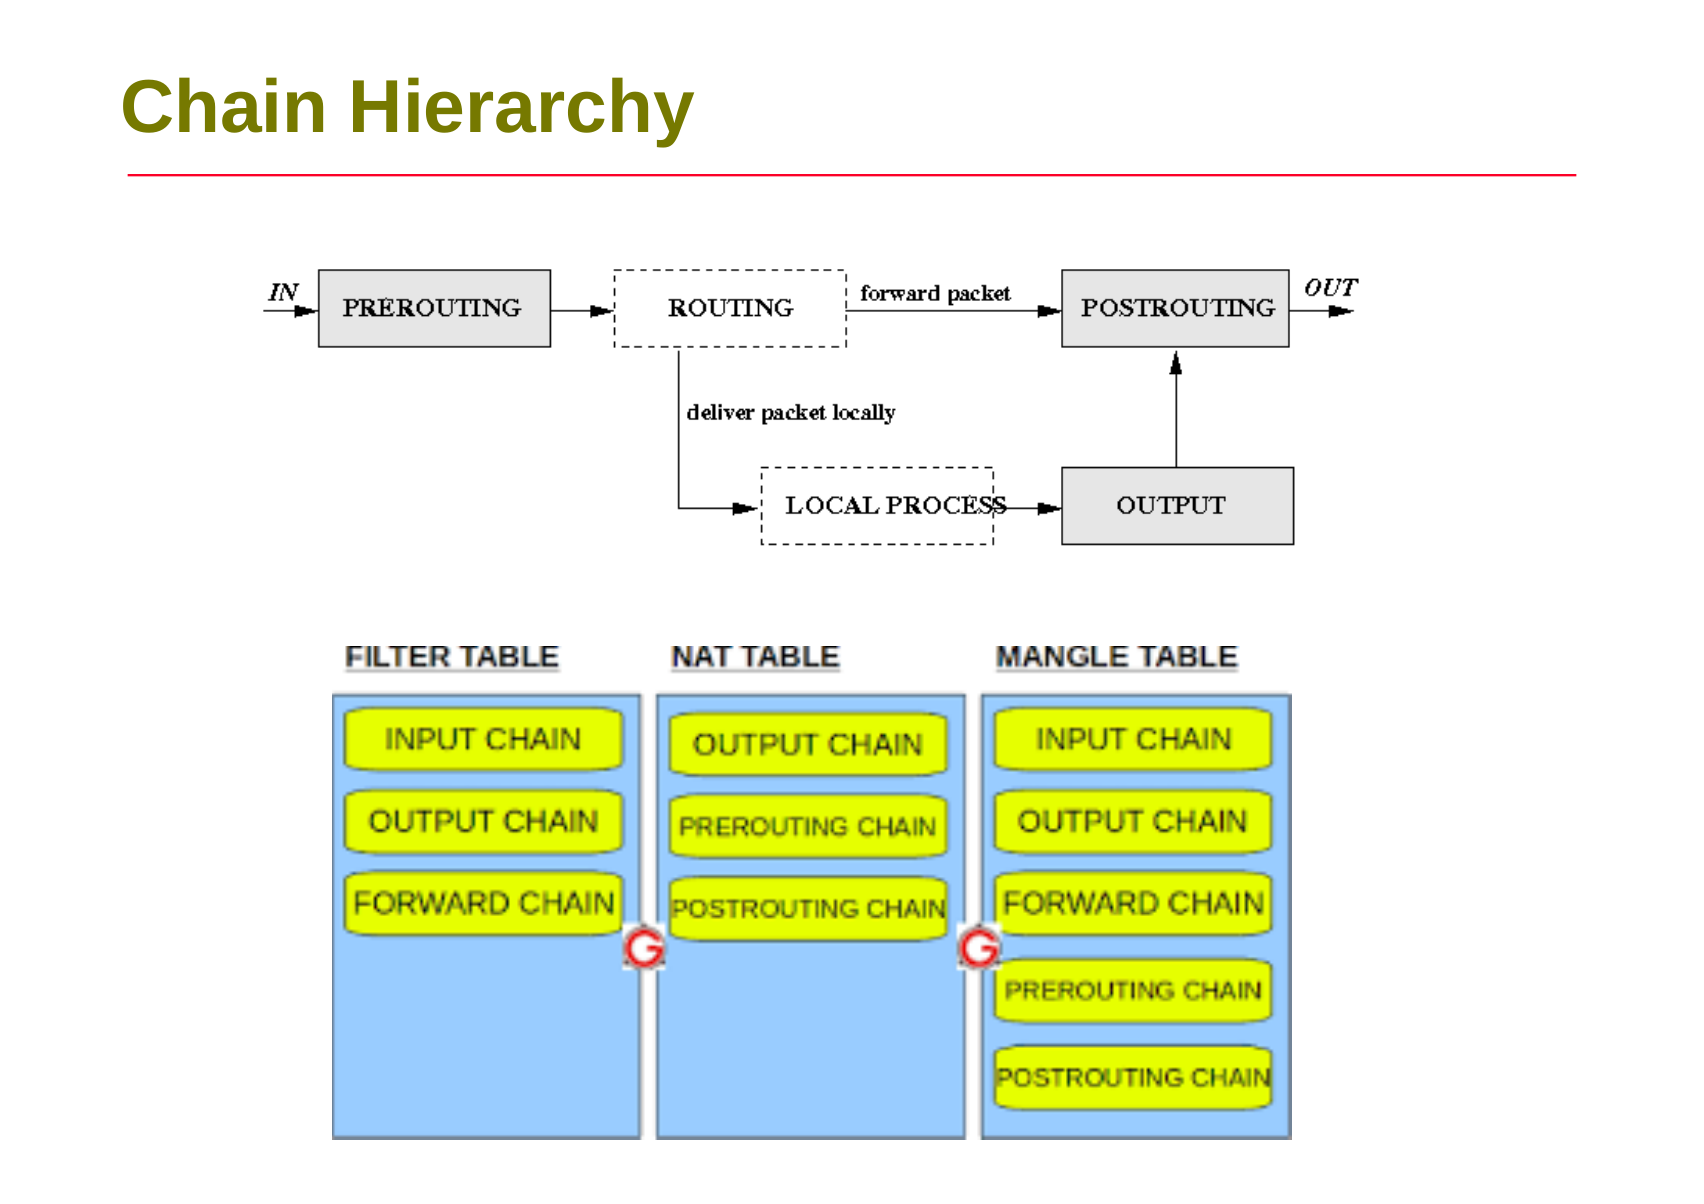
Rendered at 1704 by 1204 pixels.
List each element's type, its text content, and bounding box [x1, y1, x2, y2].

picture [331, 646, 1293, 1141]
picture [262, 268, 1362, 548]
text_box Chain Hierarchy [112, 54, 1592, 262]
